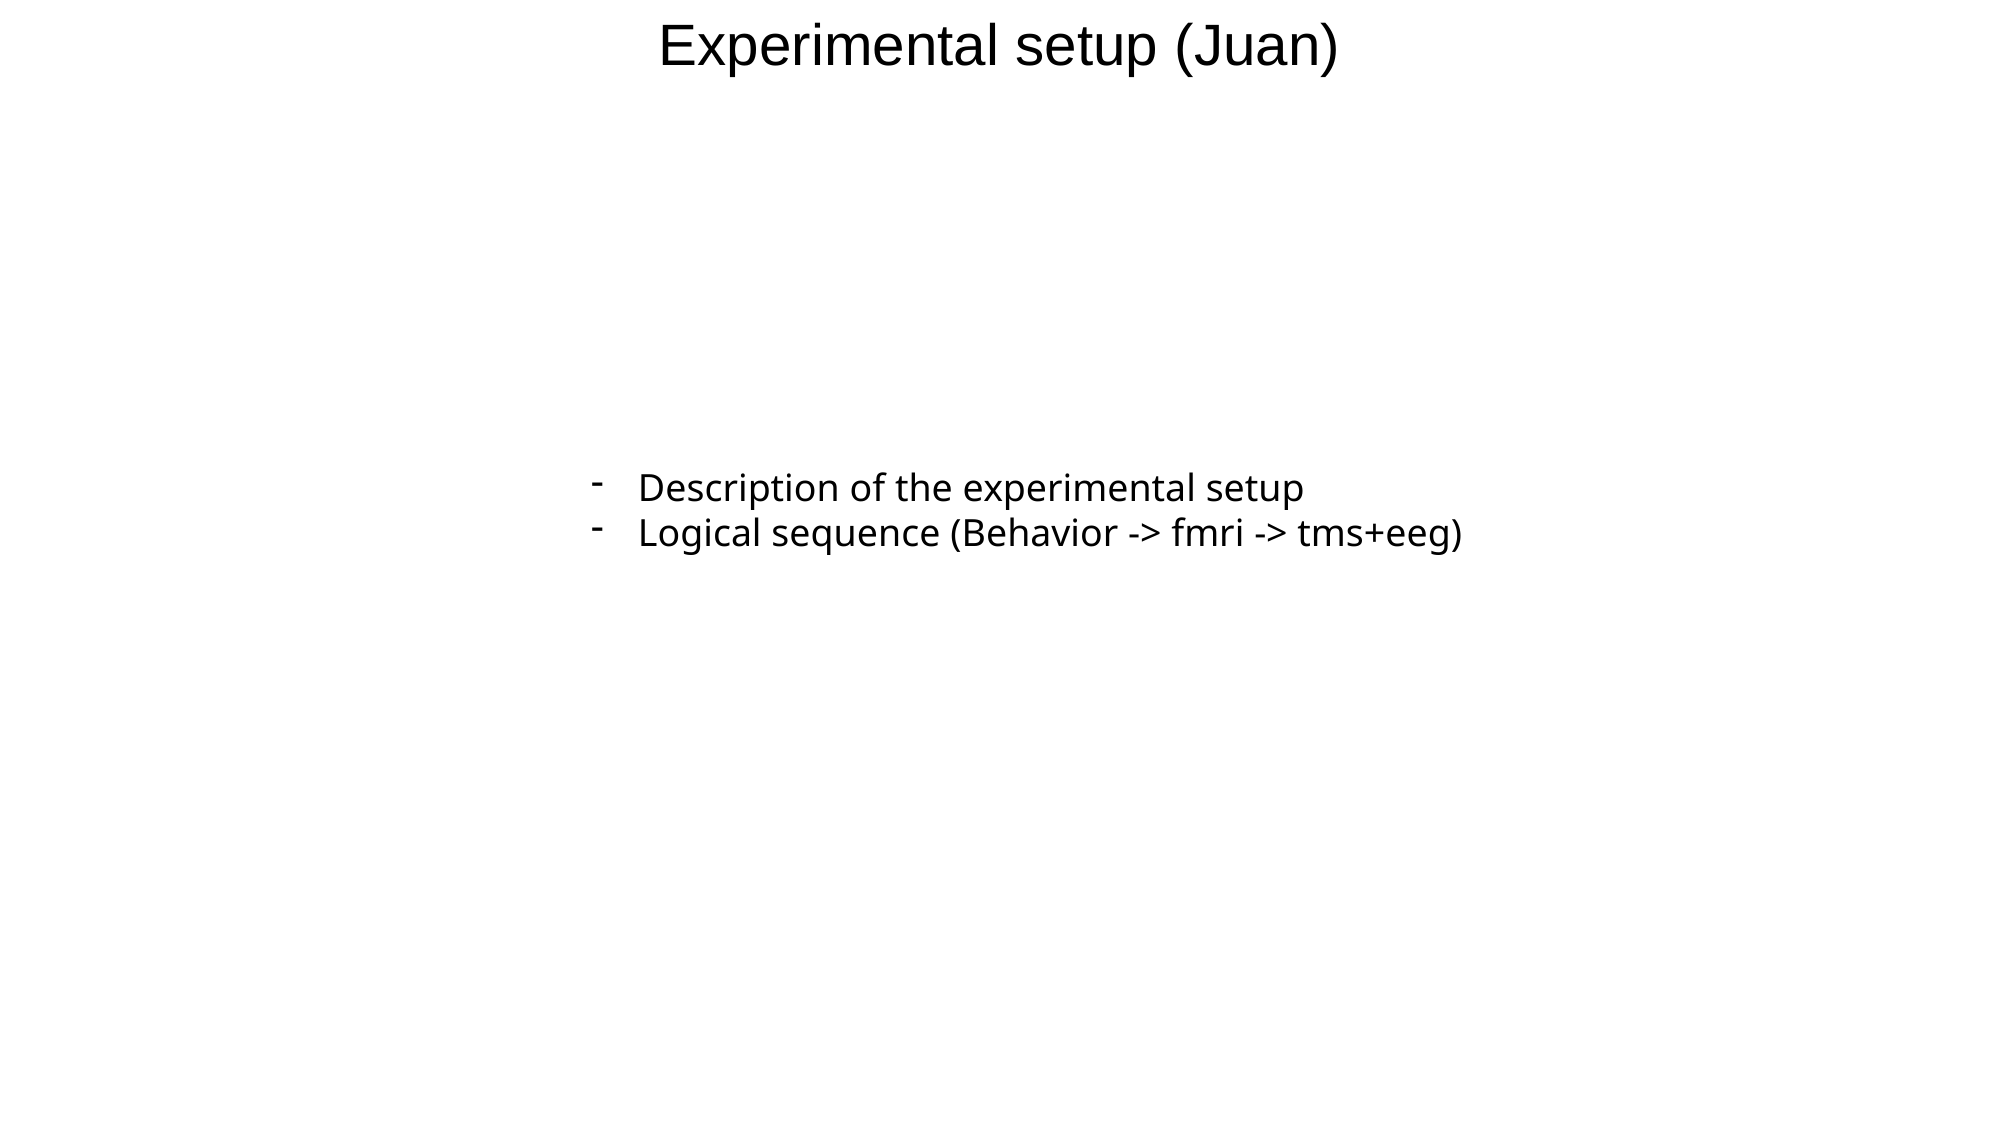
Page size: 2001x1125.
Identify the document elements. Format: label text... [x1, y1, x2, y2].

text_box Description of the experimental setup Logical sequence (Behavior -> fmri -> tms+eeg) [576, 456, 1710, 562]
text_box Experimental setup (Juan) [0, 0, 2000, 85]
